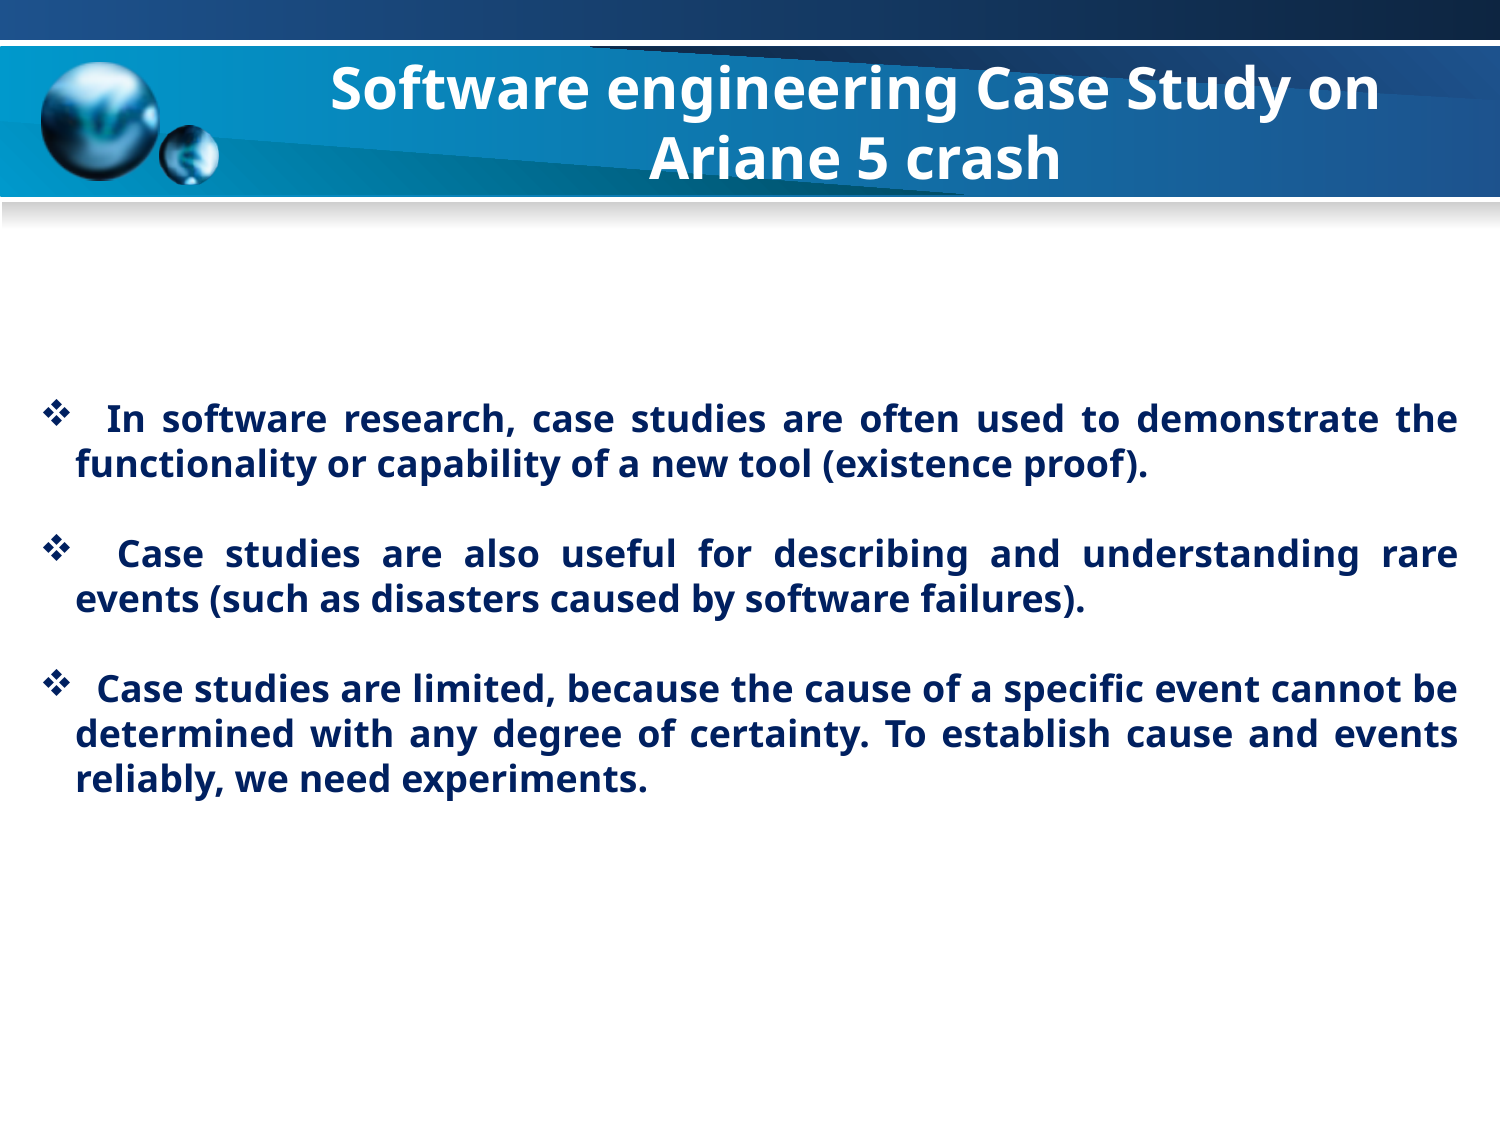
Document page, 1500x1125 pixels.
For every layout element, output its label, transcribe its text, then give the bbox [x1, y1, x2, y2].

picture [160, 126, 218, 184]
picture [42, 63, 159, 180]
title Software engineering Case Study on Ariane 5 crash [237, 49, 1476, 193]
text_box In software research, case studies are often used to demonstrate the functionality or capability of a new tool (existence proof). Case studies are also useful for describing and understanding rare events (such as disasters caused by software failures). Case studies are limited, because the cause of a specific event cannot be determined with any degree of certainty. To establish cause and events reliably, we need experiments. [24, 387, 1475, 808]
